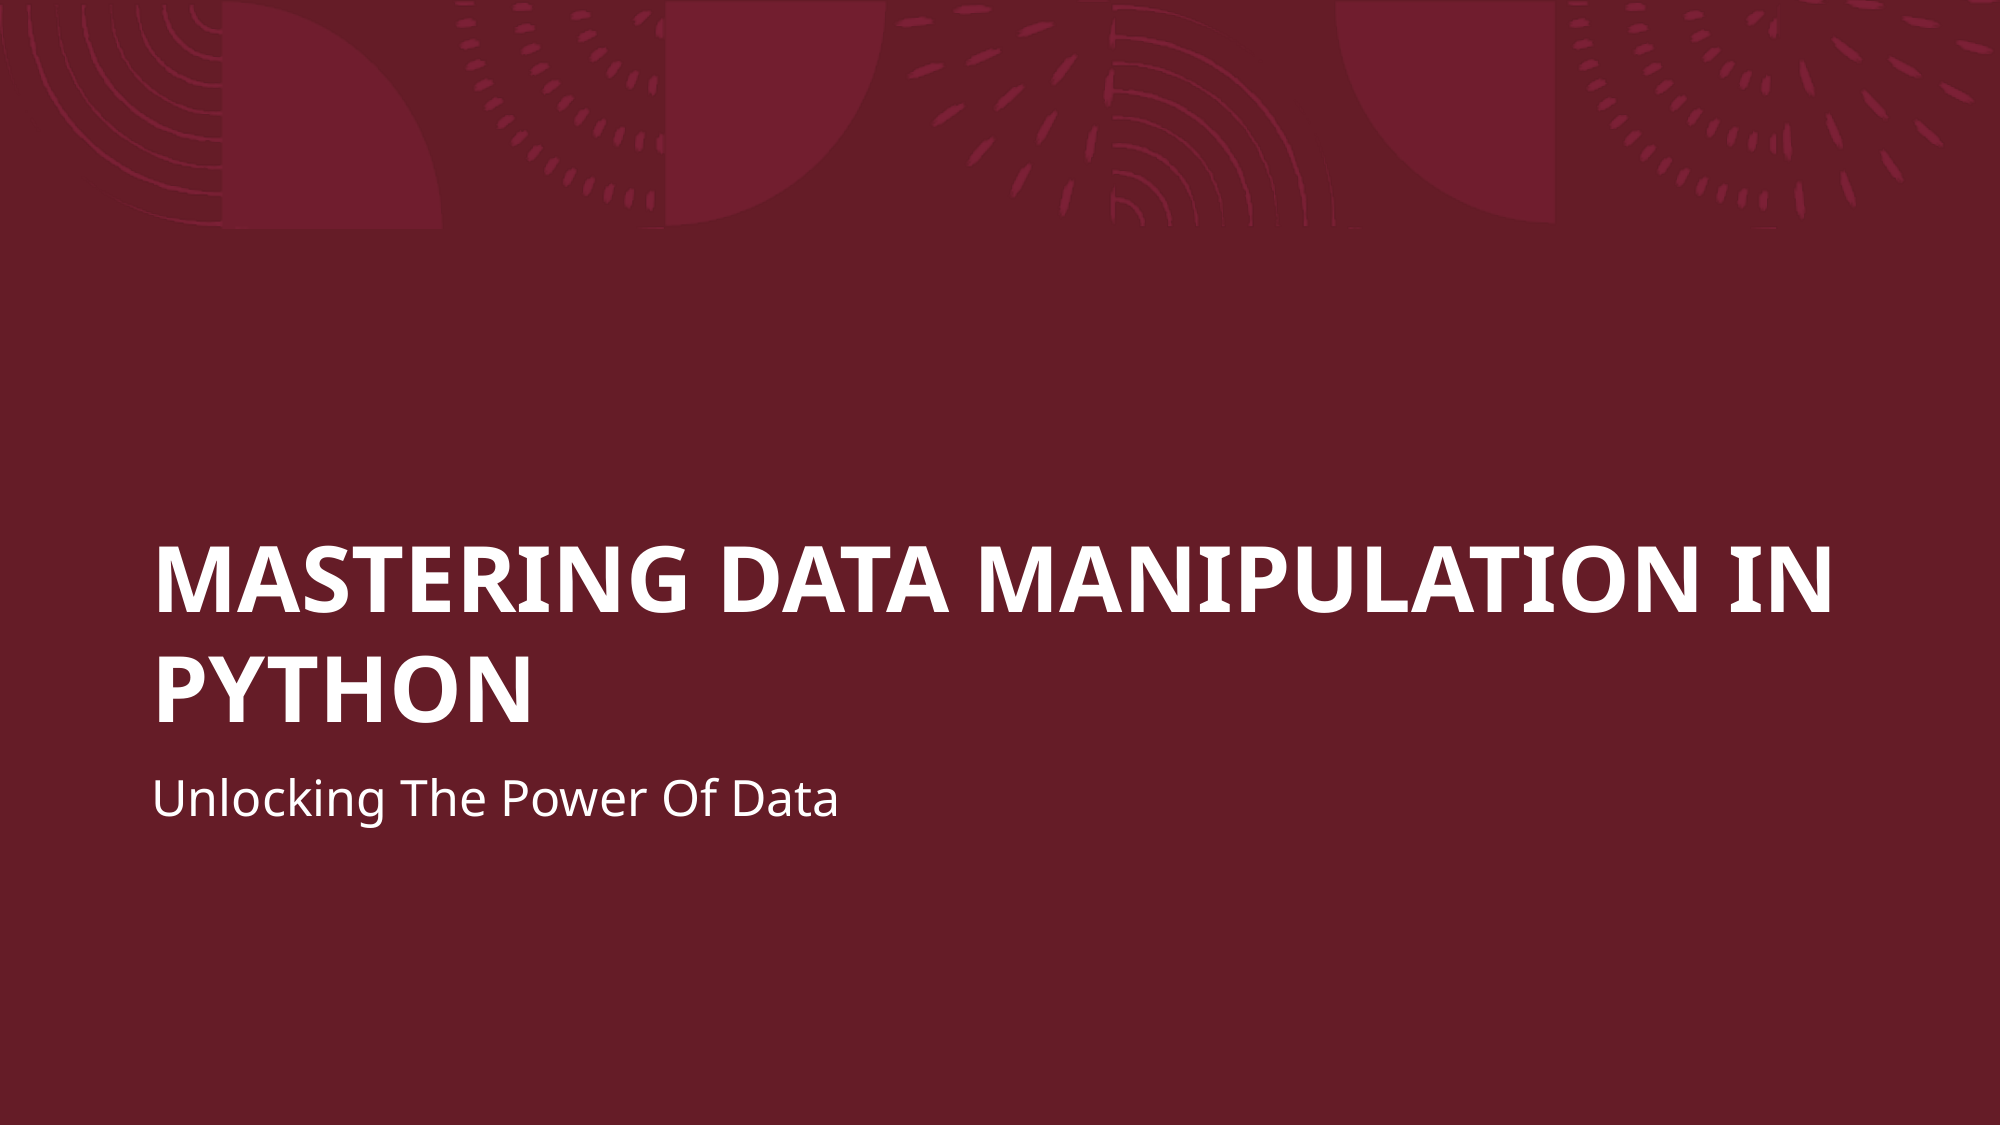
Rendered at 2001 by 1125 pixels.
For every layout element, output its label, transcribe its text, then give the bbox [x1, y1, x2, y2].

title MASTERING DATA MANIPULATION IN PYTHON [136, 280, 1862, 749]
list Unlocking The Power Of Data [136, 752, 1862, 999]
